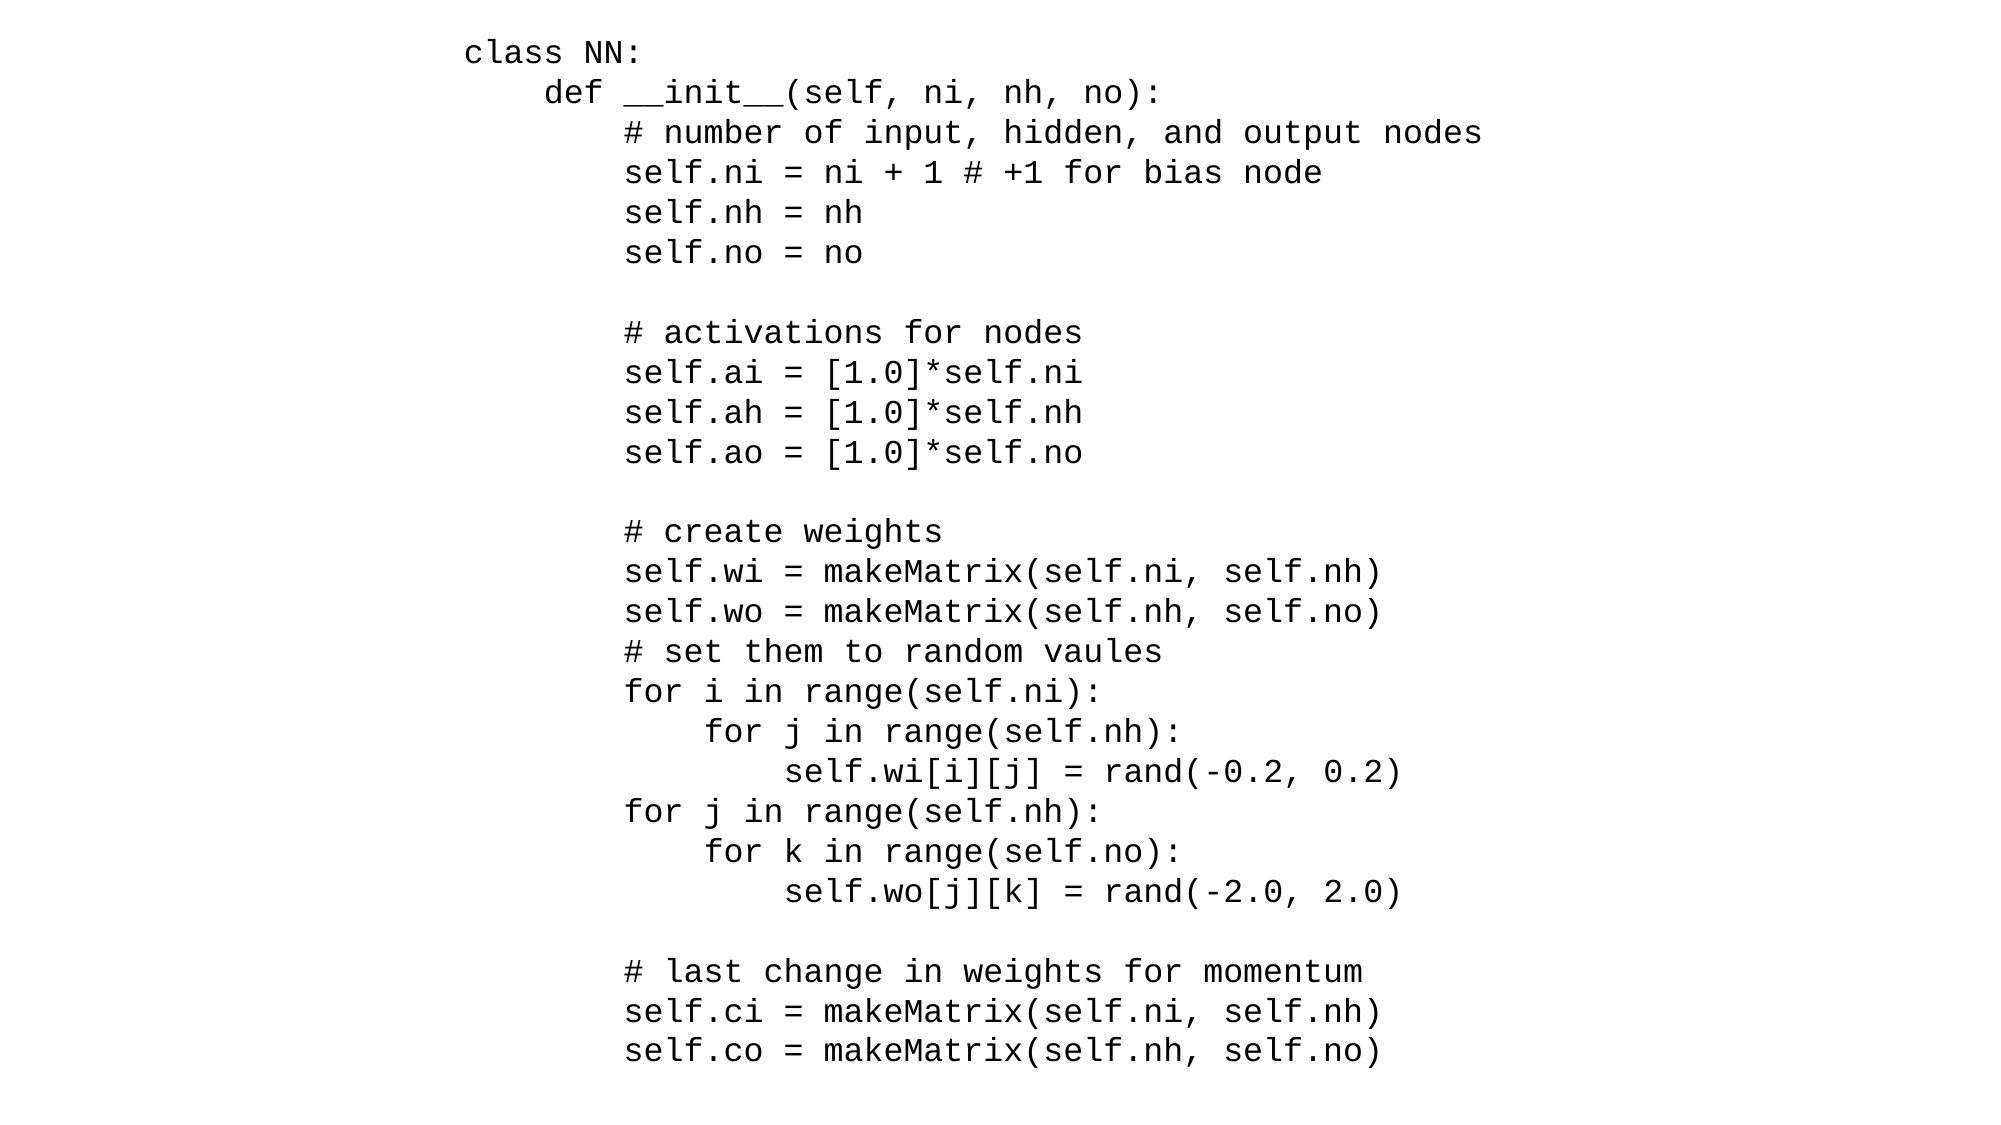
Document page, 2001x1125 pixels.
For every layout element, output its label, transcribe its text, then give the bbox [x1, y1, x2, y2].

text_box class NN: def __init__(self, ni, nh, no): # number of input, hidden, and output nodes self.ni = ni + 1 # +1 for bias node self.nh = nh self.no = no # activations for nodes self.ai = [1.0]*self.ni self.ah = [1.0]*self.nh self.ao = [1.0]*self.no # create weights self.wi = makeMatrix(self.ni, self.nh) self.wo = makeMatrix(self.nh, self.no) # set them to random vaules for i in range(self.ni): for j in range(self.nh): self.wi[i][j] = rand(-0.2, 0.2) for j in range(self.nh): for k in range(self.no): self.wo[j][k] = rand(-2.0, 2.0) # last change in weights for momentum self.ci = makeMatrix(self.ni, self.nh) self.co = makeMatrix(self.nh, self.no) [448, 23, 1499, 1125]
